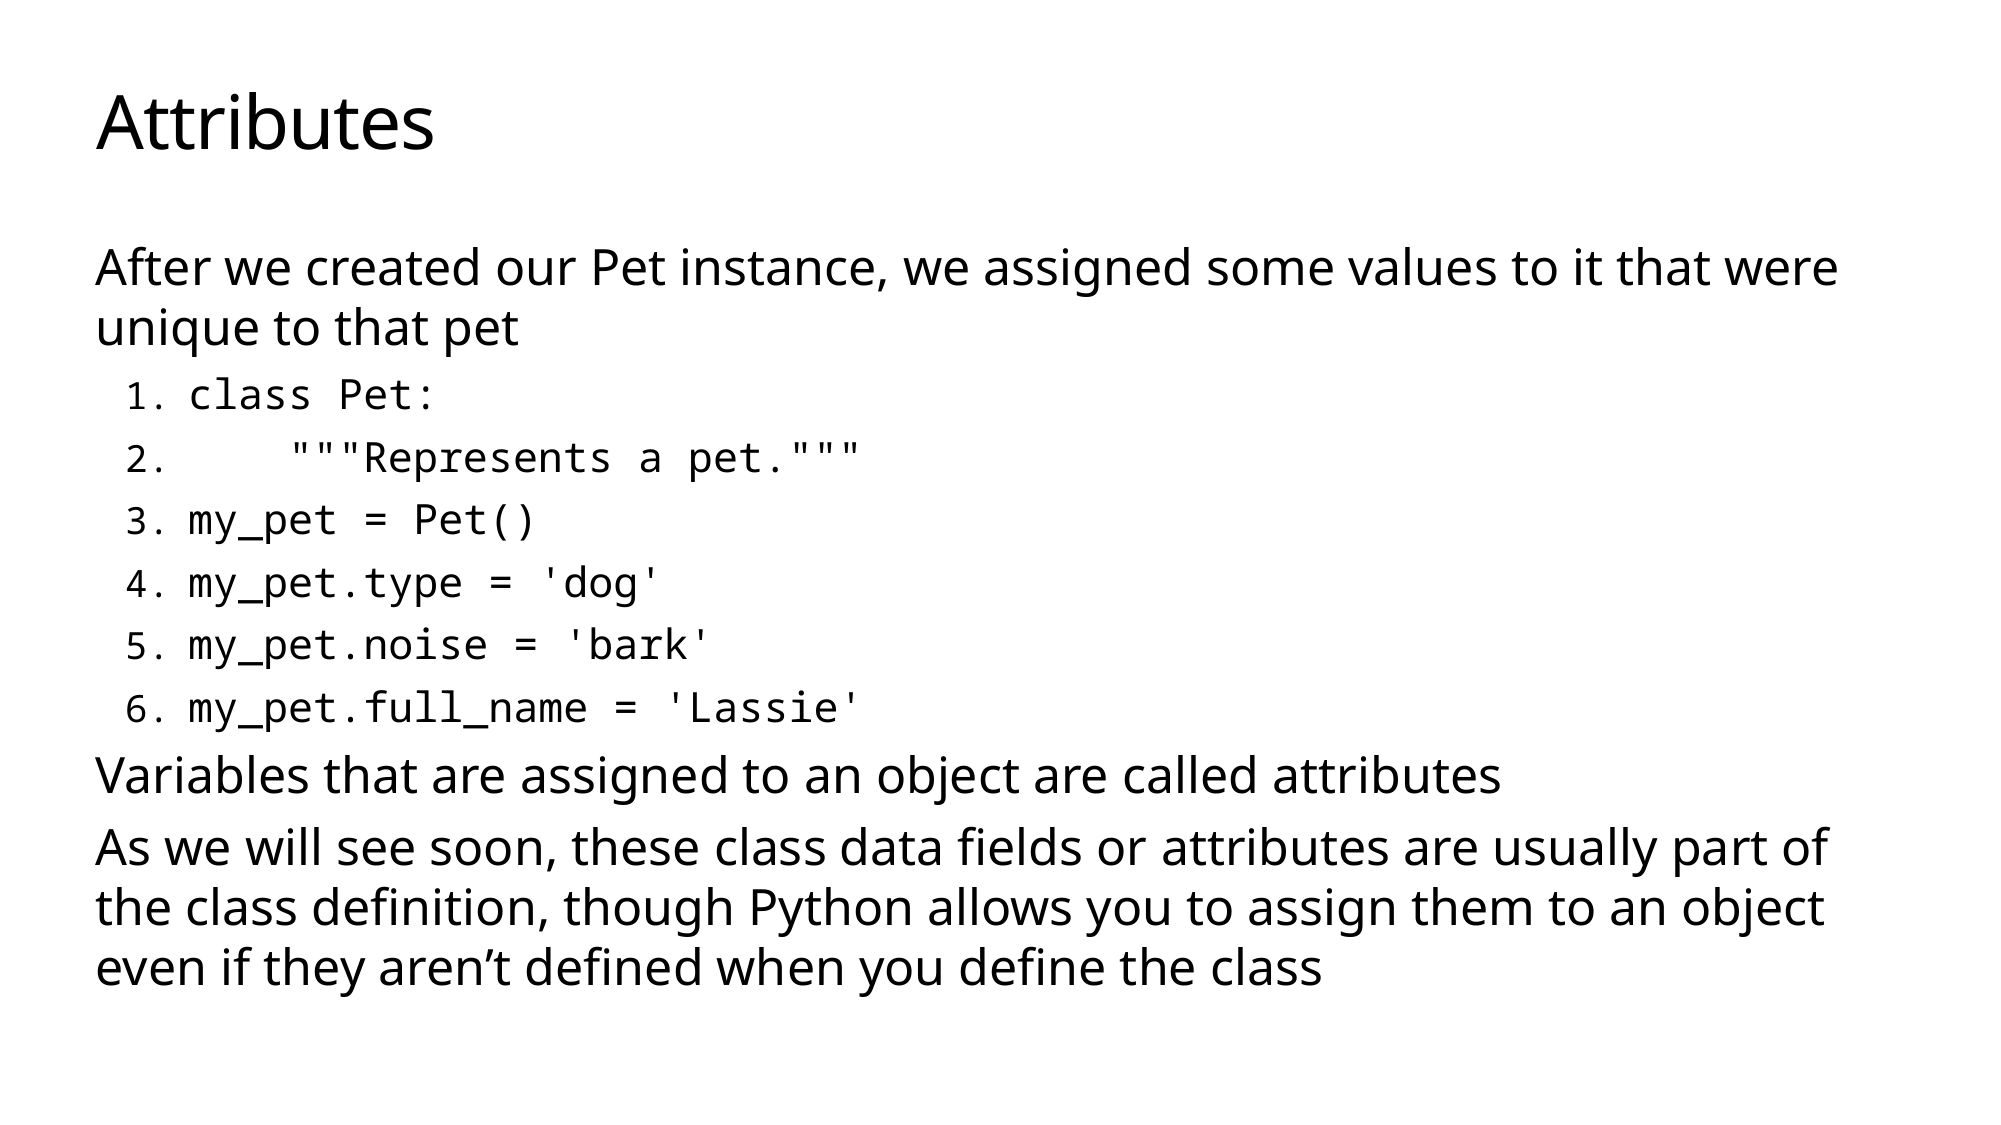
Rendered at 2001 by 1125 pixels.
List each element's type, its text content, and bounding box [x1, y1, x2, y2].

title Attributes [96, 75, 1904, 166]
text_box After we created our Pet instance, we assigned some values to it that were unique to that pet class Pet: """Represents a pet.""" my_pet = Pet() my_pet.type = 'dog' my_pet.noise = 'bark' my_pet.full_name = 'Lassie' Variables that are assigned to an object are called attributes As we will see soon, these class data fields or attributes are usually part of the class definition, though Python allows you to assign them to an object even if they aren’t defined when you define the class [95, 235, 1904, 1029]
